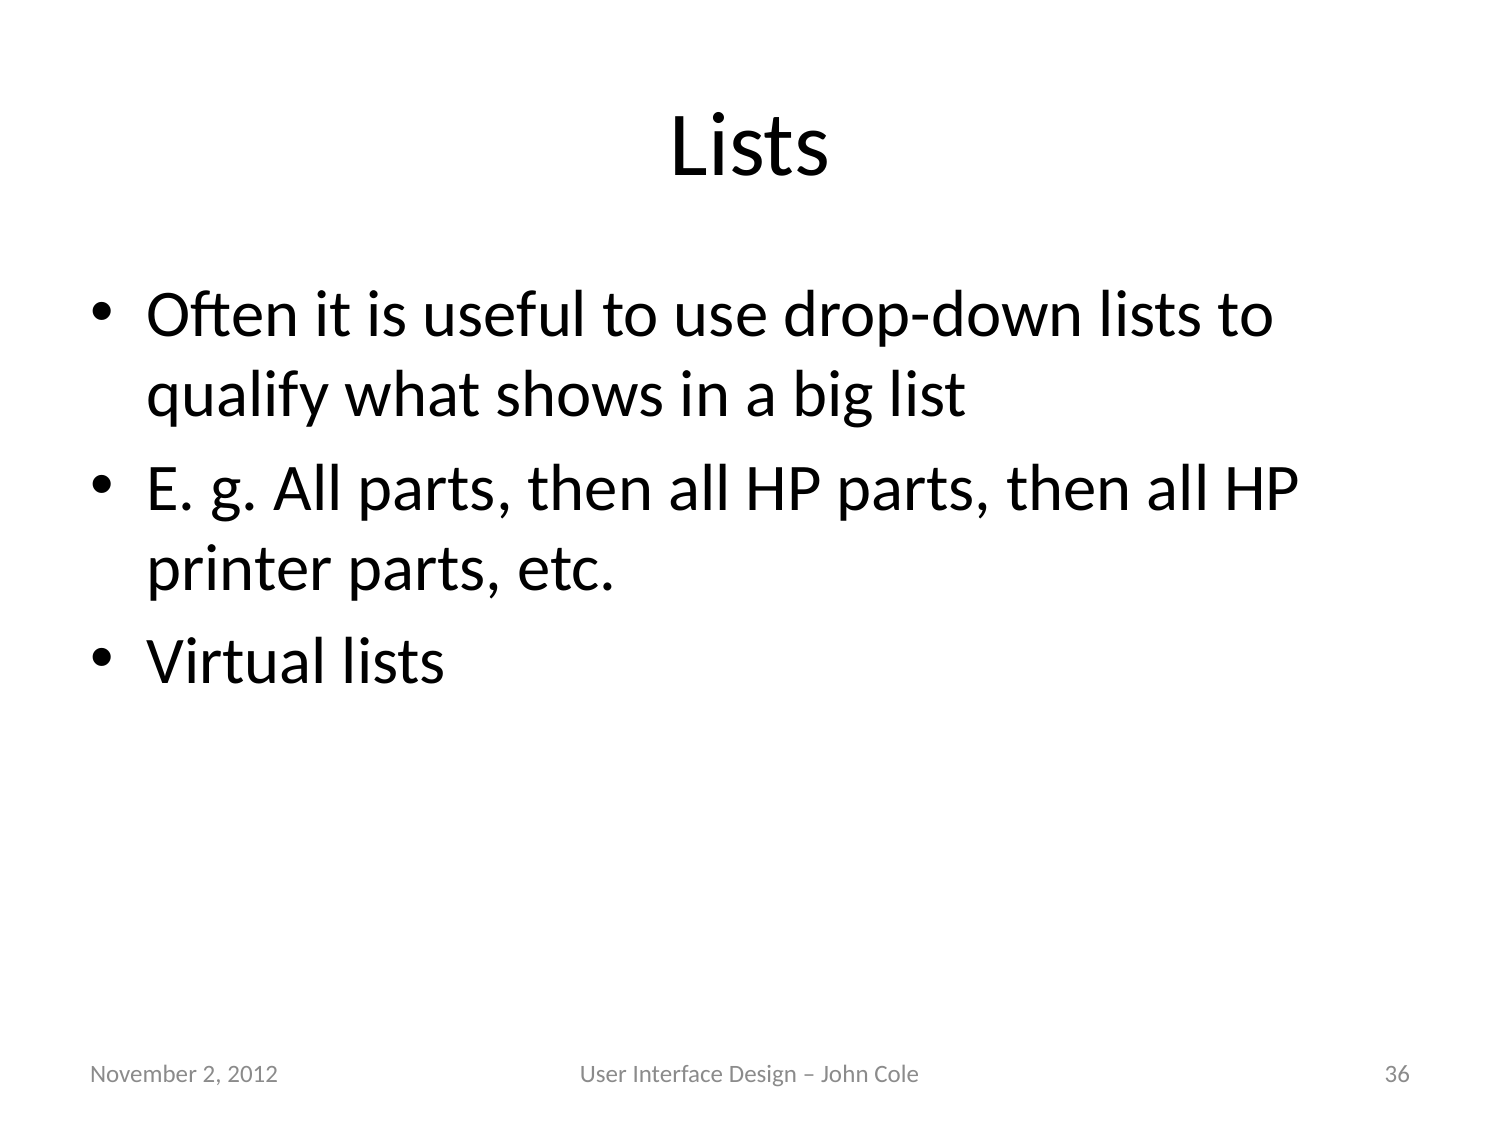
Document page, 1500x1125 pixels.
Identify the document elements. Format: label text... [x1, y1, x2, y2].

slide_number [75, 1042, 425, 1103]
footer User Interface Design – John Cole [512, 1042, 988, 1103]
list Often it is useful to use drop-down lists to qualify what shows in a big list E. g. All parts, then all HP parts, then all HP printer parts, etc. Virtual lists [75, 262, 1425, 1005]
slide_number 36 [1074, 1042, 1425, 1103]
title Lists [75, 45, 1425, 233]
